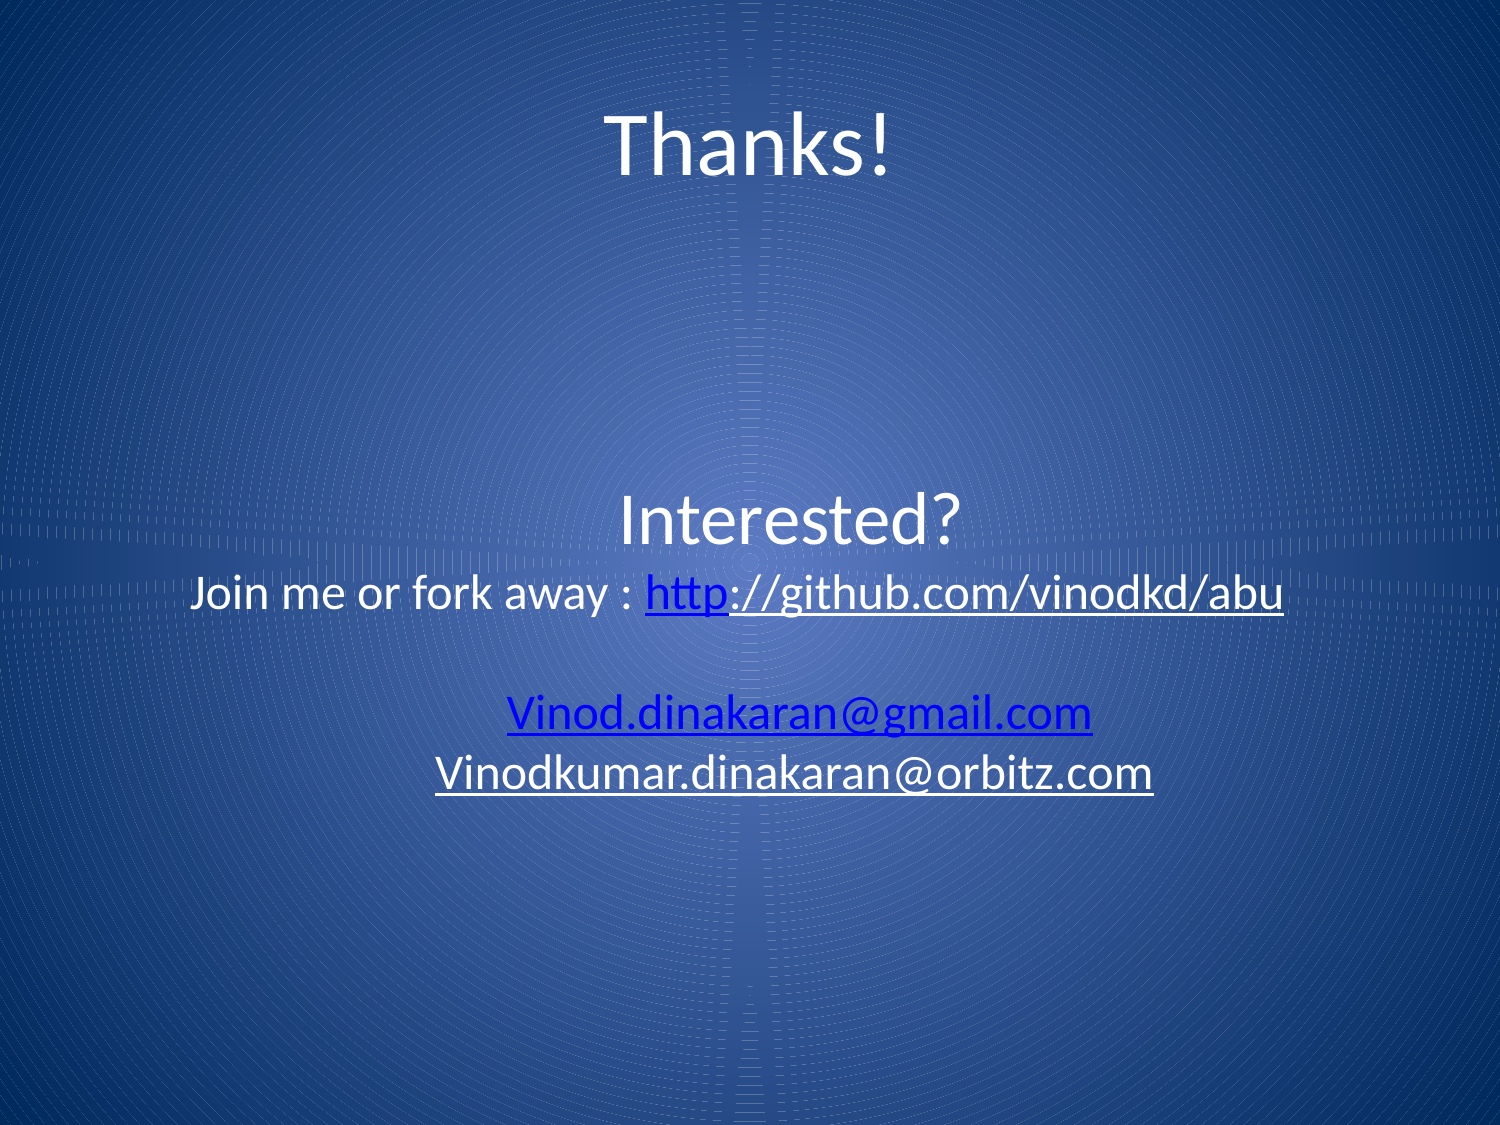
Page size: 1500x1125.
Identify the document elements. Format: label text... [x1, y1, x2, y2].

text_box Interested? Join me or fork away : http://github.com/vinodkd/abu Vinod.dinakaran@gmail.com Vinodkumar.dinakaran@orbitz.com [99, 462, 1425, 958]
title Thanks! [75, 45, 1425, 233]
